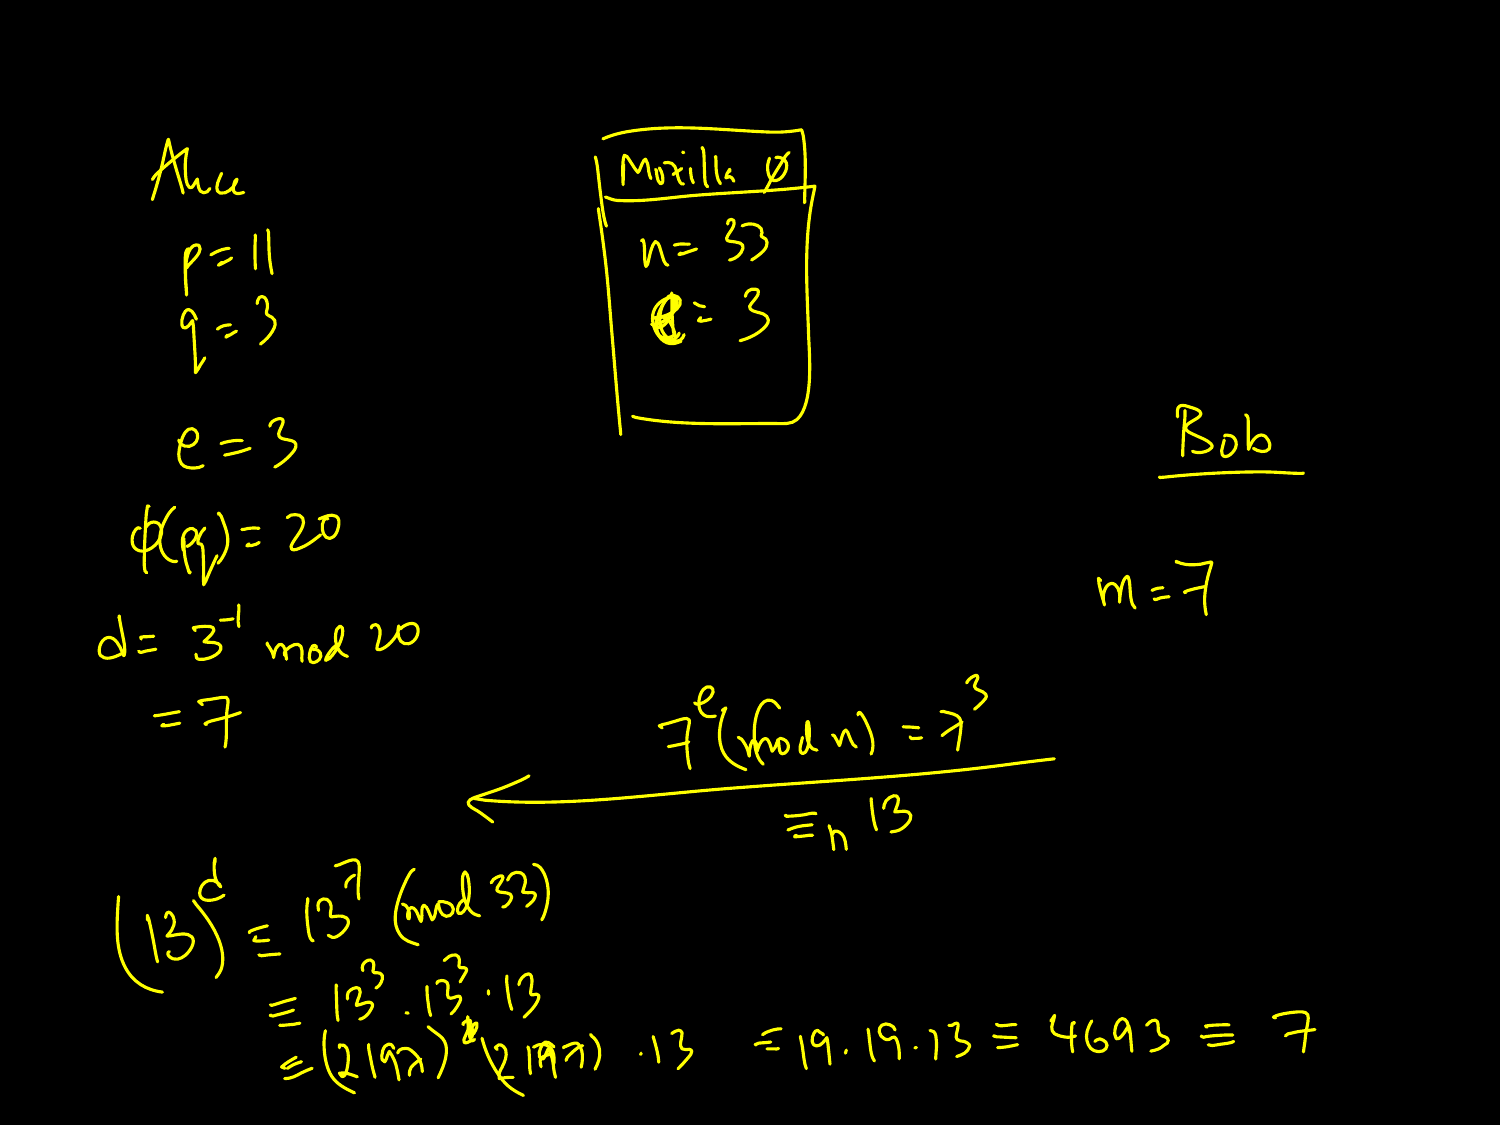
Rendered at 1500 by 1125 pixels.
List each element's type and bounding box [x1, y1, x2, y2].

text_box [929, 1030, 937, 1060]
text_box [317, 898, 349, 938]
text_box [267, 642, 303, 662]
text_box [659, 718, 691, 769]
text_box [257, 296, 276, 345]
text_box [867, 1029, 875, 1061]
text_box [198, 513, 228, 585]
text_box [347, 987, 373, 1020]
text_box [832, 730, 857, 748]
text_box [738, 700, 789, 765]
text_box [1208, 1041, 1234, 1046]
text_box [152, 139, 211, 200]
text_box [1159, 471, 1304, 478]
text_box [605, 186, 815, 424]
text_box [436, 980, 461, 1015]
text_box [800, 721, 818, 754]
text_box [948, 1023, 970, 1057]
text_box [193, 900, 223, 978]
text_box [533, 864, 549, 920]
text_box [1245, 414, 1270, 452]
text_box [140, 636, 154, 640]
text_box [482, 1038, 524, 1096]
text_box [287, 514, 321, 550]
text_box [1221, 435, 1237, 457]
text_box [1114, 1018, 1132, 1052]
text_box [622, 155, 651, 185]
text_box [871, 798, 877, 830]
text_box [270, 1010, 294, 1017]
text_box [1050, 1015, 1076, 1052]
text_box [138, 649, 156, 653]
text_box [1176, 561, 1212, 615]
text_box [598, 208, 621, 435]
text_box [664, 162, 684, 184]
text_box [883, 795, 911, 832]
text_box [462, 1016, 477, 1043]
text_box [468, 775, 530, 823]
text_box [966, 675, 987, 710]
text_box [715, 156, 721, 184]
text_box [198, 697, 241, 748]
text_box [812, 1030, 831, 1065]
text_box [1086, 1020, 1108, 1052]
text_box [165, 912, 194, 960]
text_box [395, 869, 454, 945]
text_box [324, 1030, 358, 1093]
text_box [397, 1048, 423, 1076]
text_box [99, 615, 125, 659]
text_box [602, 127, 806, 190]
text_box [132, 505, 177, 573]
text_box [178, 428, 204, 469]
text_box [309, 645, 321, 663]
text_box [117, 896, 163, 993]
text_box [1098, 576, 1136, 609]
text_box [381, 1044, 400, 1080]
text_box [590, 1034, 600, 1070]
text_box [506, 975, 512, 1010]
text_box [182, 528, 197, 573]
text_box [319, 515, 339, 539]
text_box [306, 898, 314, 941]
text_box [1177, 405, 1213, 456]
text_box [246, 542, 260, 546]
text_box [185, 244, 201, 296]
text_box [199, 858, 225, 901]
text_box [719, 707, 746, 770]
text_box [284, 1068, 313, 1079]
text_box [829, 825, 847, 850]
text_box [371, 623, 419, 650]
text_box [857, 712, 873, 755]
text_box [428, 1026, 447, 1078]
text_box [671, 1030, 692, 1069]
text_box [457, 871, 480, 916]
text_box [474, 758, 1055, 803]
text_box [655, 167, 663, 184]
text_box [325, 625, 348, 661]
text_box [253, 936, 269, 942]
text_box [694, 686, 716, 717]
text_box [940, 711, 963, 751]
text_box [1205, 1024, 1230, 1028]
text_box [269, 418, 296, 468]
text_box [1146, 1020, 1169, 1052]
text_box [193, 626, 221, 660]
text_box [362, 960, 383, 988]
text_box [1273, 1011, 1315, 1052]
text_box [281, 1057, 302, 1069]
text_box [879, 1023, 900, 1059]
text_box [701, 147, 708, 187]
text_box [533, 1042, 556, 1078]
text_box [181, 309, 205, 373]
text_box [725, 169, 735, 182]
text_box [216, 173, 244, 194]
text_box [491, 875, 512, 907]
text_box [507, 872, 536, 907]
text_box [518, 973, 539, 1018]
text_box [335, 859, 360, 899]
text_box [444, 955, 467, 982]
text_box [563, 1043, 583, 1068]
